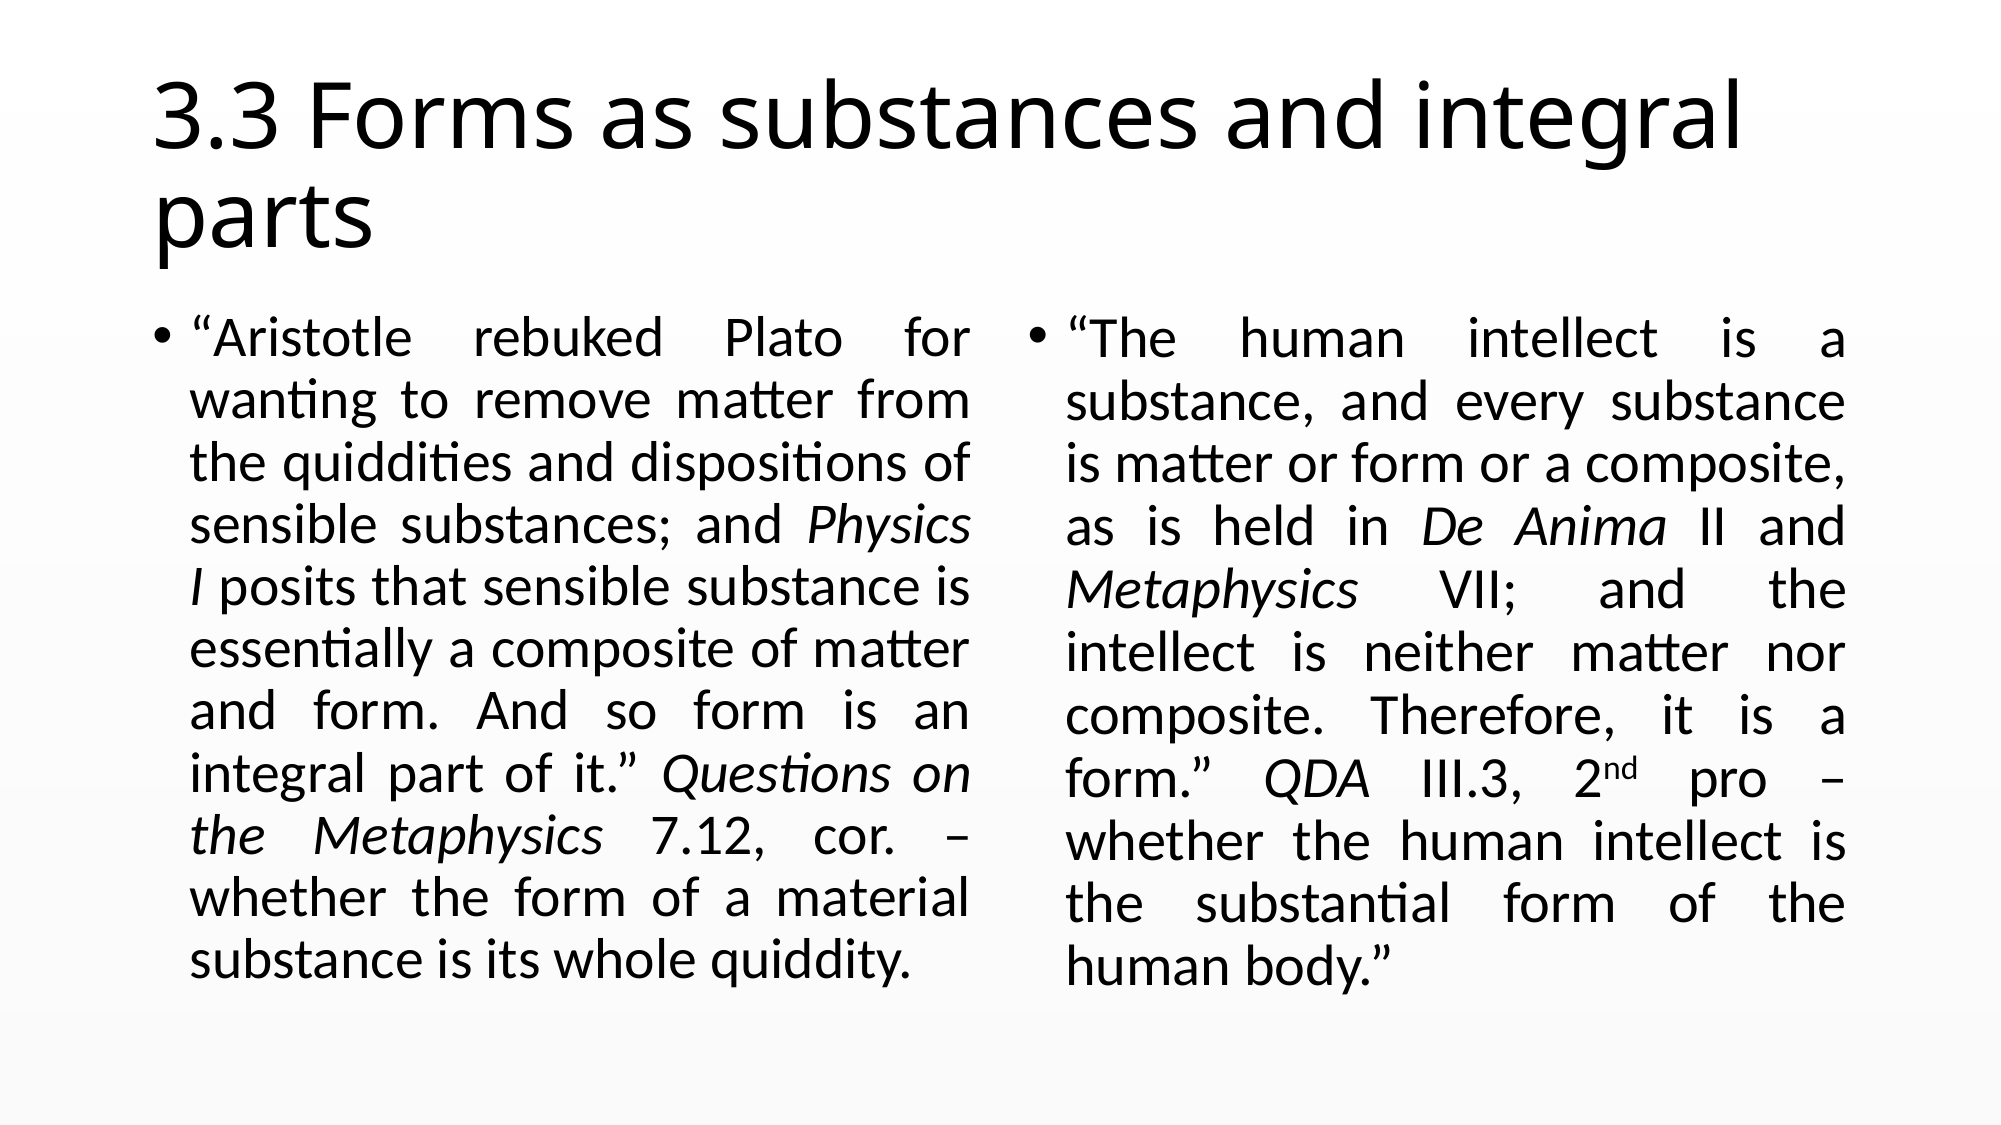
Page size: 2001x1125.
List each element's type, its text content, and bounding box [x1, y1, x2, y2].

list “The human intellect is a substance, and every substance is matter or form or a composite, as is held in De Anima II and Metaphysics VII; and the intellect is neither matter nor composite. Therefore, it is a form.” QDA III.3, 2nd pro – whether the human intellect is the substantial form of the human body.” [1012, 299, 1863, 1014]
title 3.3 Forms as substances and integral parts [137, 59, 1863, 278]
list “Aristotle rebuked Plato for wanting to remove matter from the quiddities and dispositions of sensible substances; and Physics I posits that sensible substance is essentially a composite of matter and form. And so form is an integral part of it.” Questions on the Metaphysics 7.12, cor. – whether the form of a material substance is its whole quiddity. [137, 299, 988, 1014]
